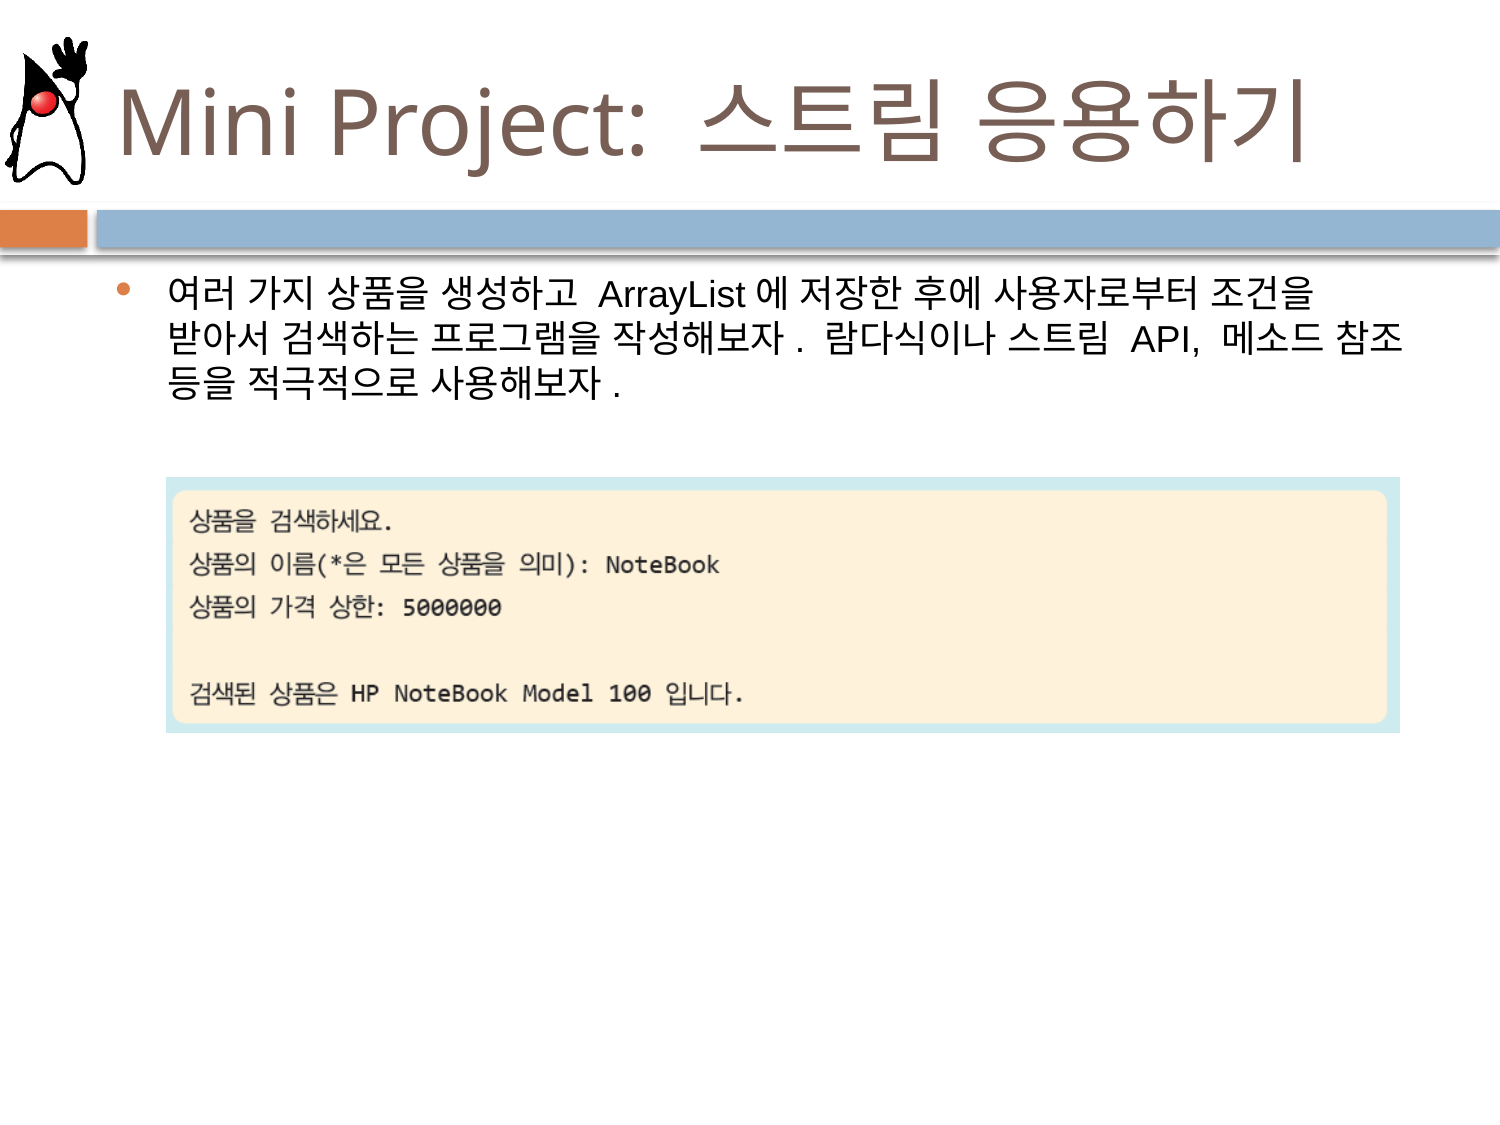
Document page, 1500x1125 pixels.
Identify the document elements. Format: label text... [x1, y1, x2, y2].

list 여러 가지 상품을 생성하고 ArrayList에 저장한 후에 사용자로부터 조건을 받아서 검색하는 프로그램을 작성해보자. 람다식이나 스트림 API, 메소드 참조 등을 적극적으로 사용해보자. [100, 262, 1438, 1000]
title Mini Project: 스트림 응용하기 [100, 37, 1438, 200]
picture [5, 37, 88, 185]
picture [166, 476, 1400, 733]
